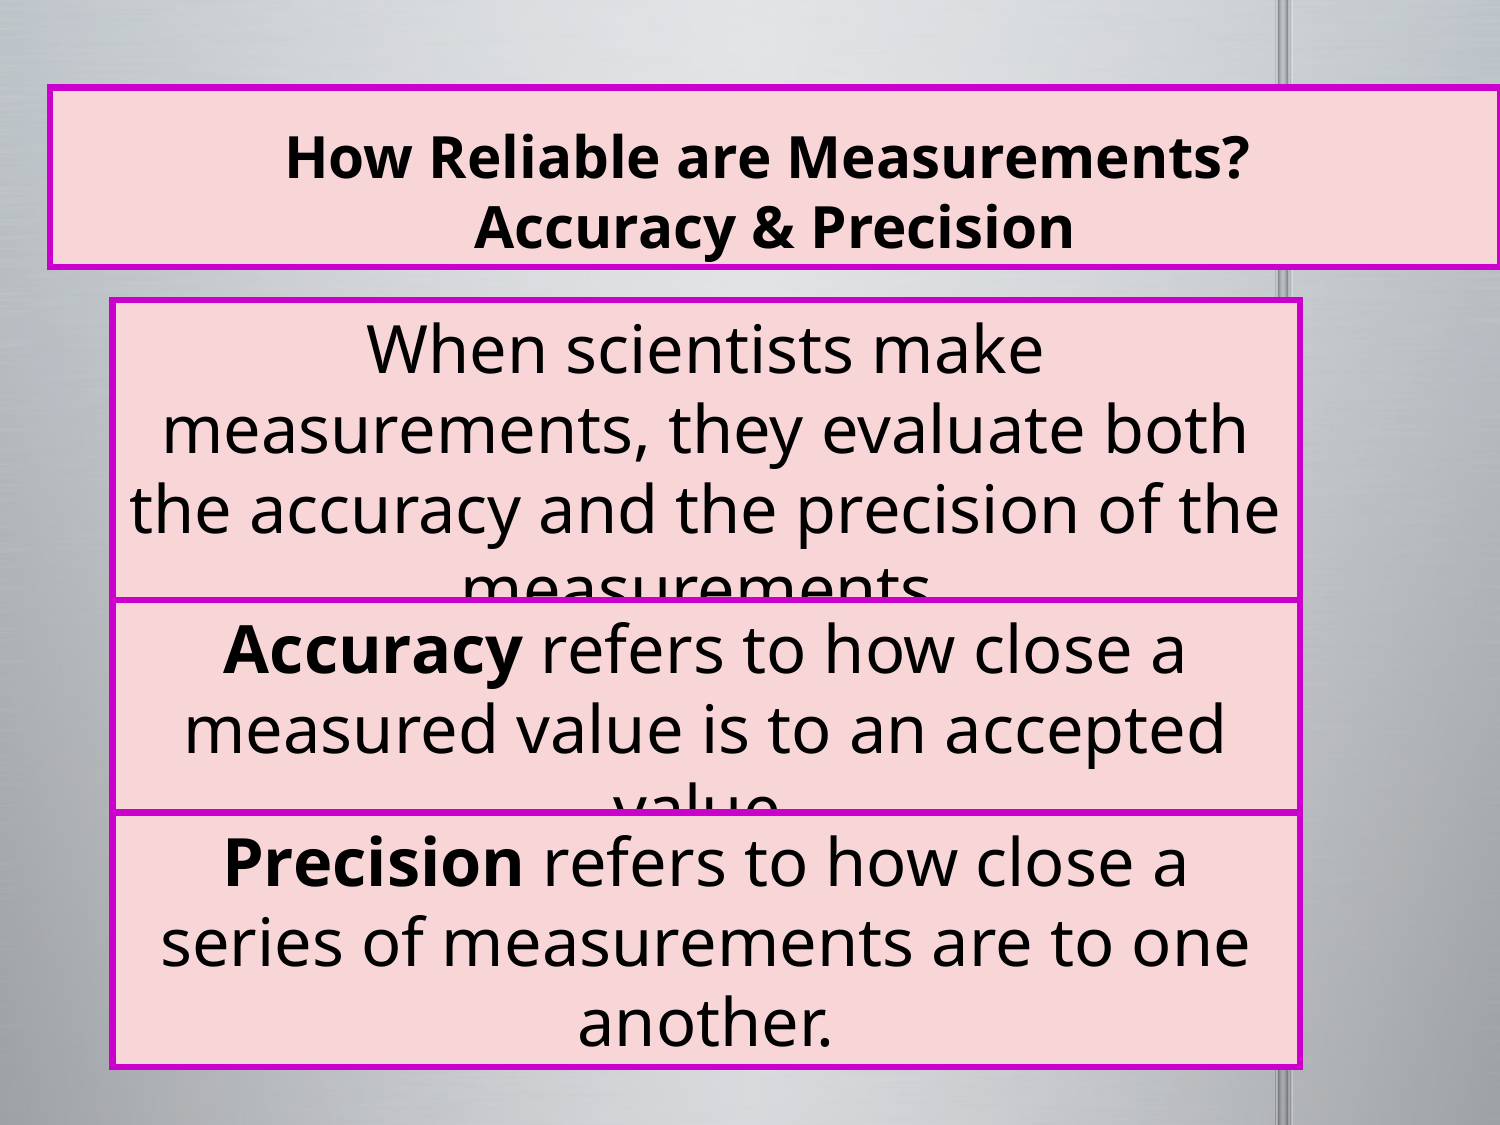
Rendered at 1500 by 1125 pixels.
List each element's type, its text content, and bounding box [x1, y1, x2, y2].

text_box When scientists make measurements, they evaluate both the accuracy and the precision of the measurements. [112, 299, 1300, 599]
text_box How Reliable are Measurements? Accuracy & Precision [50, 87, 1500, 268]
text_box Precision refers to how close a series of measurements are to one another. [112, 812, 1300, 1068]
text_box Accuracy refers to how close a measured value is to an accepted value. [112, 599, 1300, 812]
picture [0, 0, 1500, 1125]
